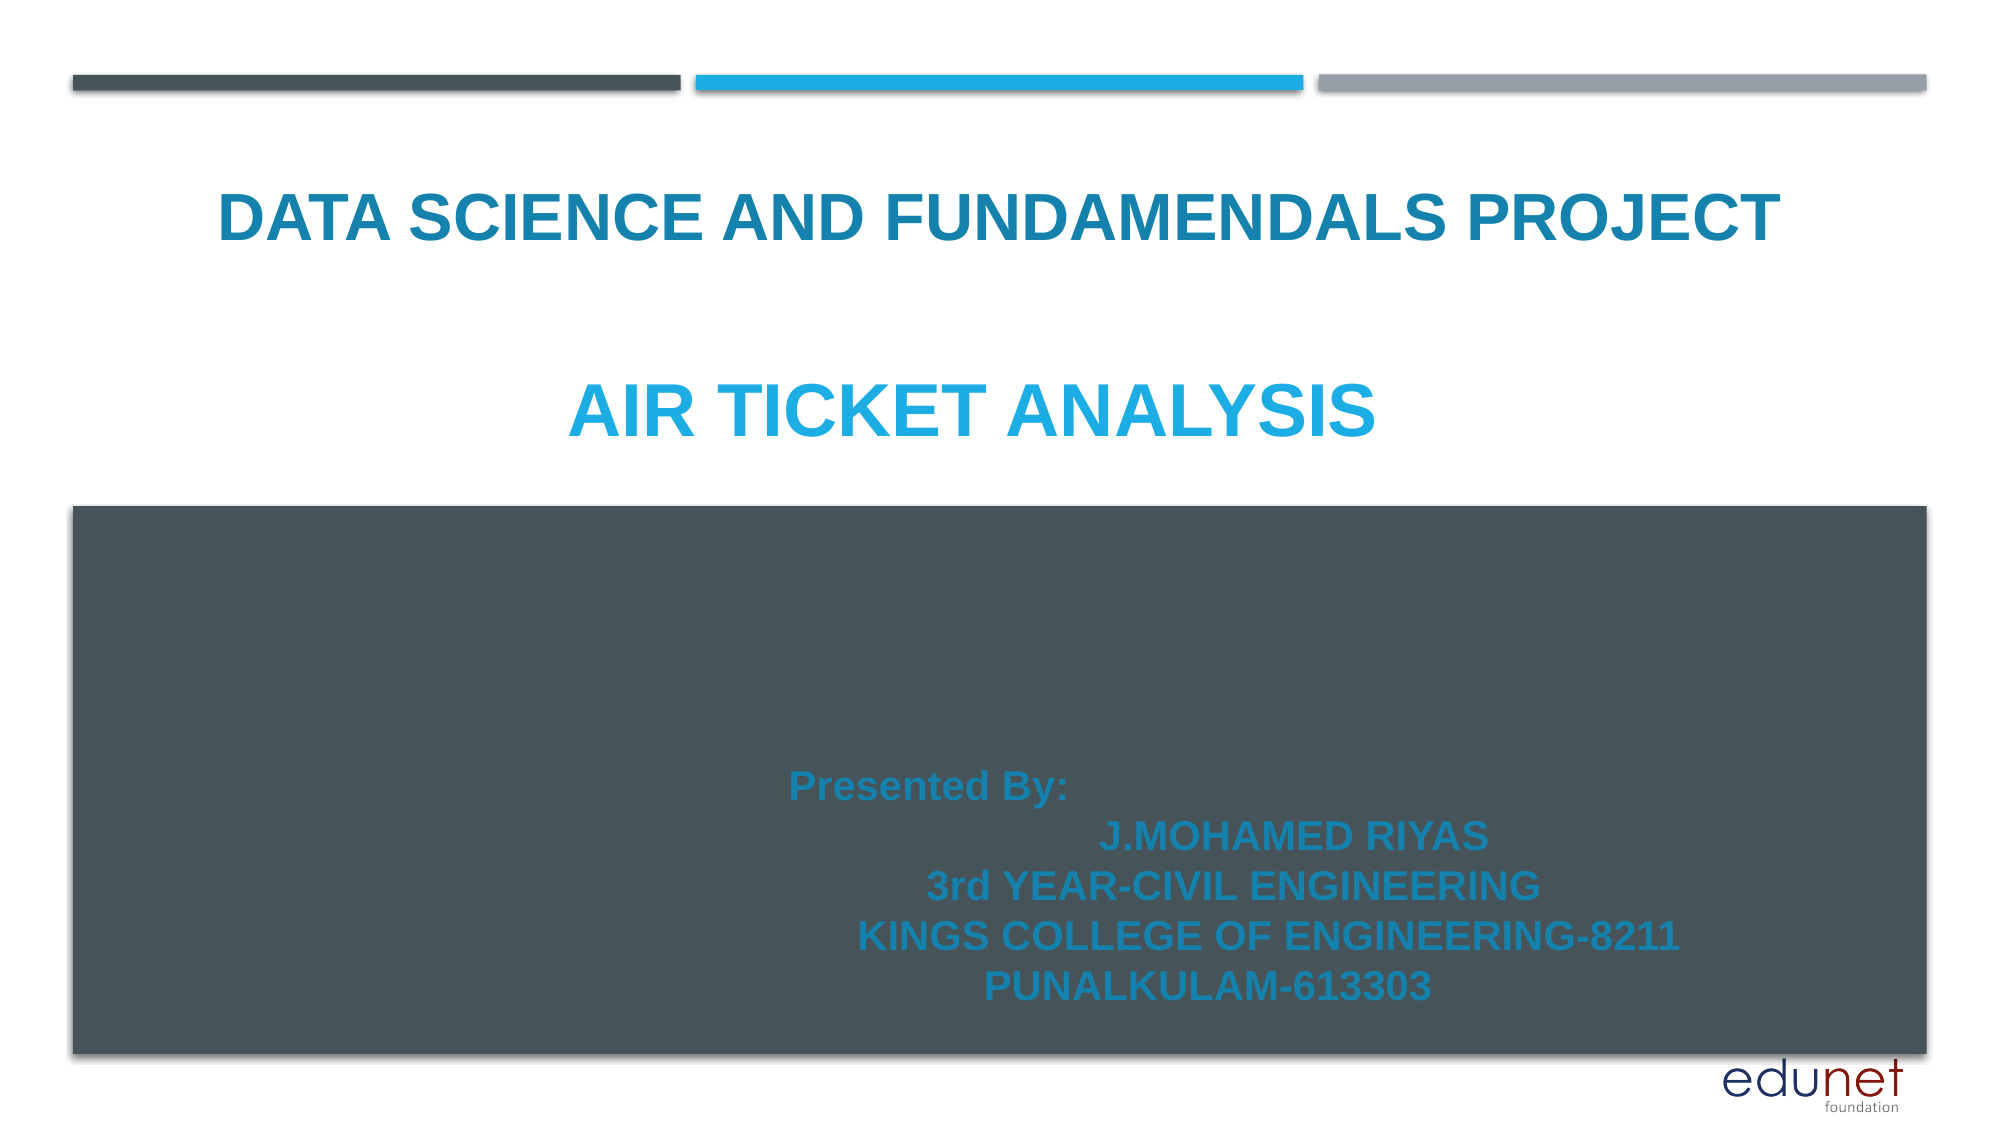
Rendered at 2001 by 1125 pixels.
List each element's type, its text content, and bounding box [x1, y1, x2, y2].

text_box Presented By: J.MOHAMED RIYAS 3rd YEAR-CIVIL ENGINEERING KINGS COLLEGE OF ENGINEERING-8211 PUNALKULAM-613303 [773, 751, 1850, 1017]
title AIR TICKET ANALYSIS [222, 298, 1723, 460]
text_box DATA SCIENCE AND FUNDAMENDALS PROJECT [0, 166, 2000, 262]
picture [1719, 1056, 1905, 1116]
